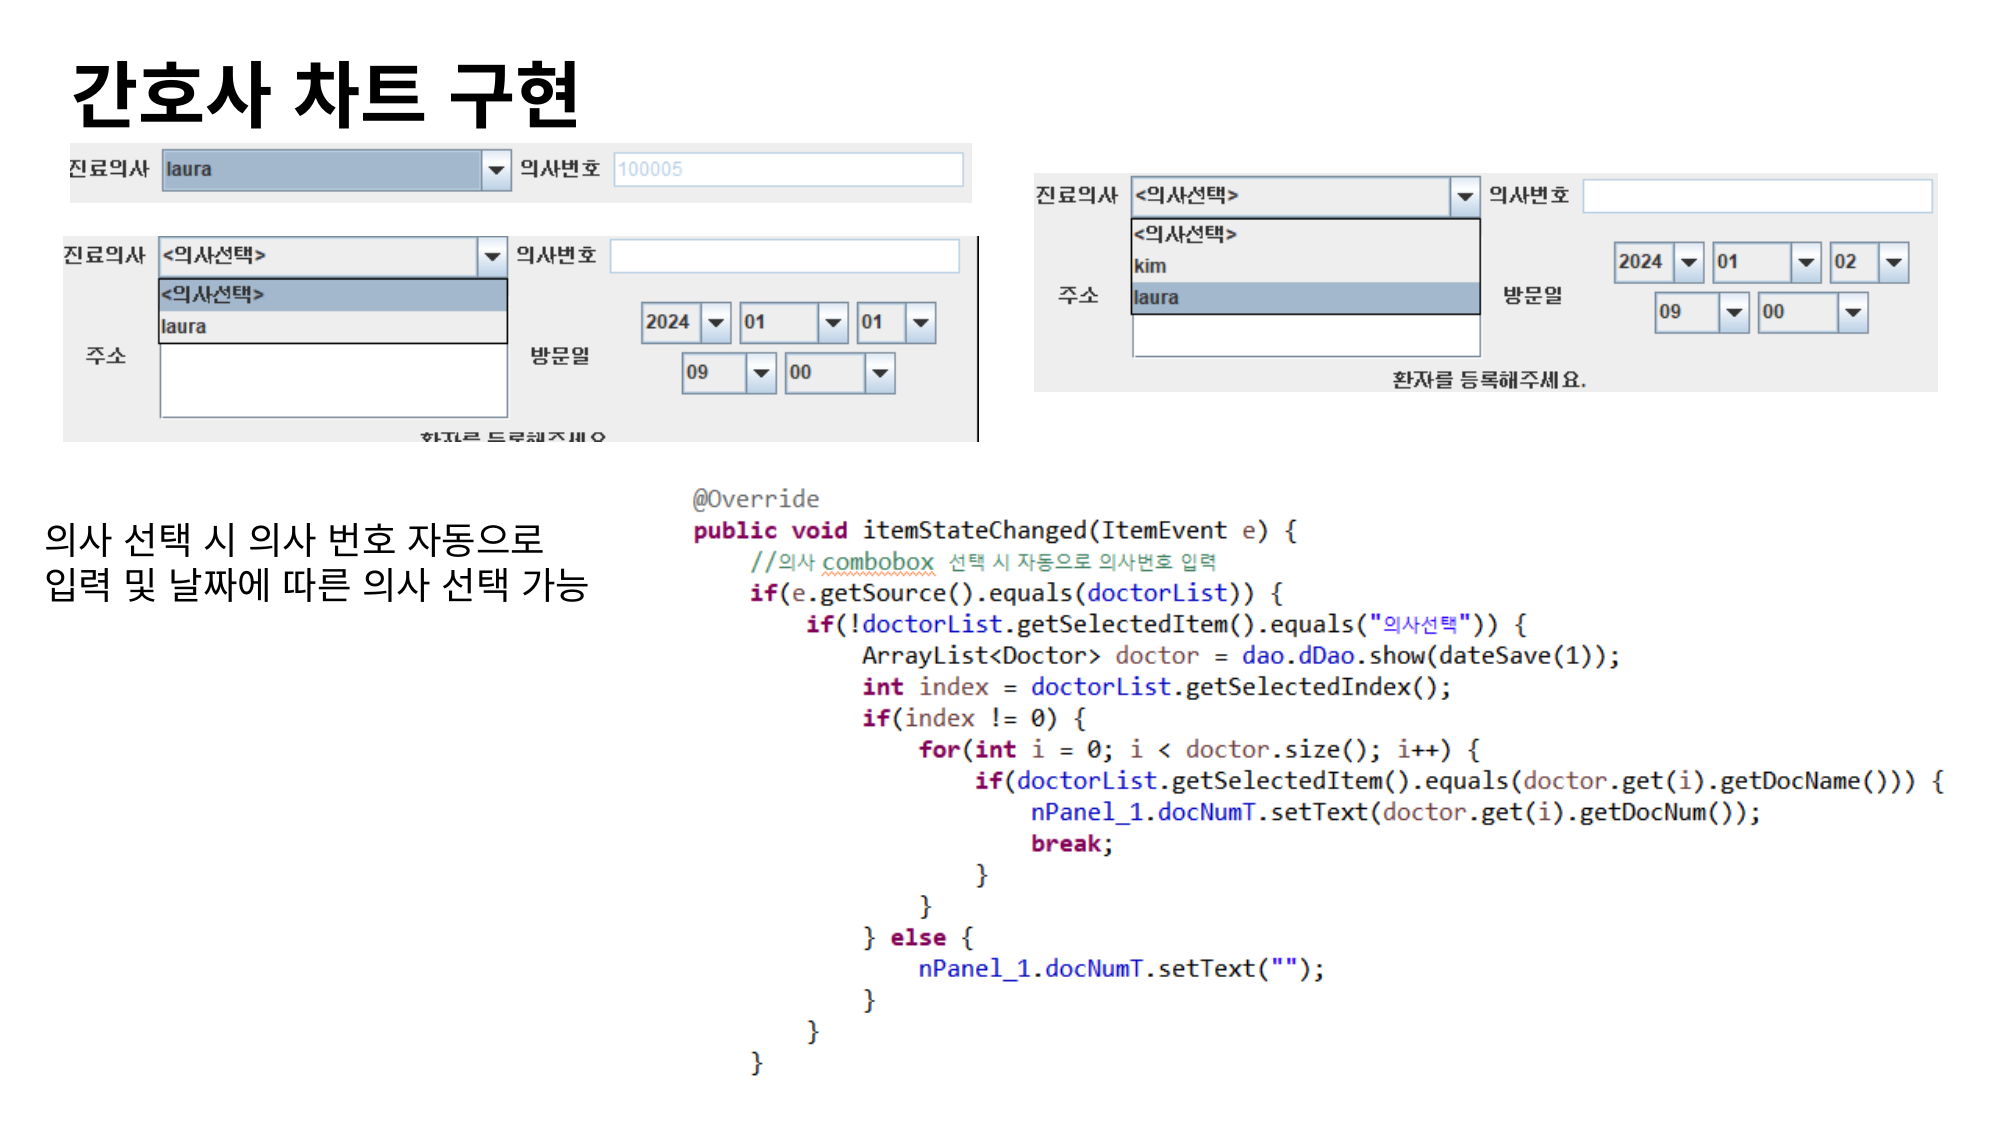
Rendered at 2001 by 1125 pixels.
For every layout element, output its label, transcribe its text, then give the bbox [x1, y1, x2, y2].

picture [63, 236, 979, 442]
picture [1034, 173, 1938, 392]
picture [70, 143, 972, 204]
picture [689, 473, 1966, 1085]
text_box 간호사 차트 구현 [56, 41, 599, 145]
text_box 의사 선택 시 의사 번호 자동으로 입력 및 날짜에 따른 의사 선택 가능 [29, 509, 689, 615]
